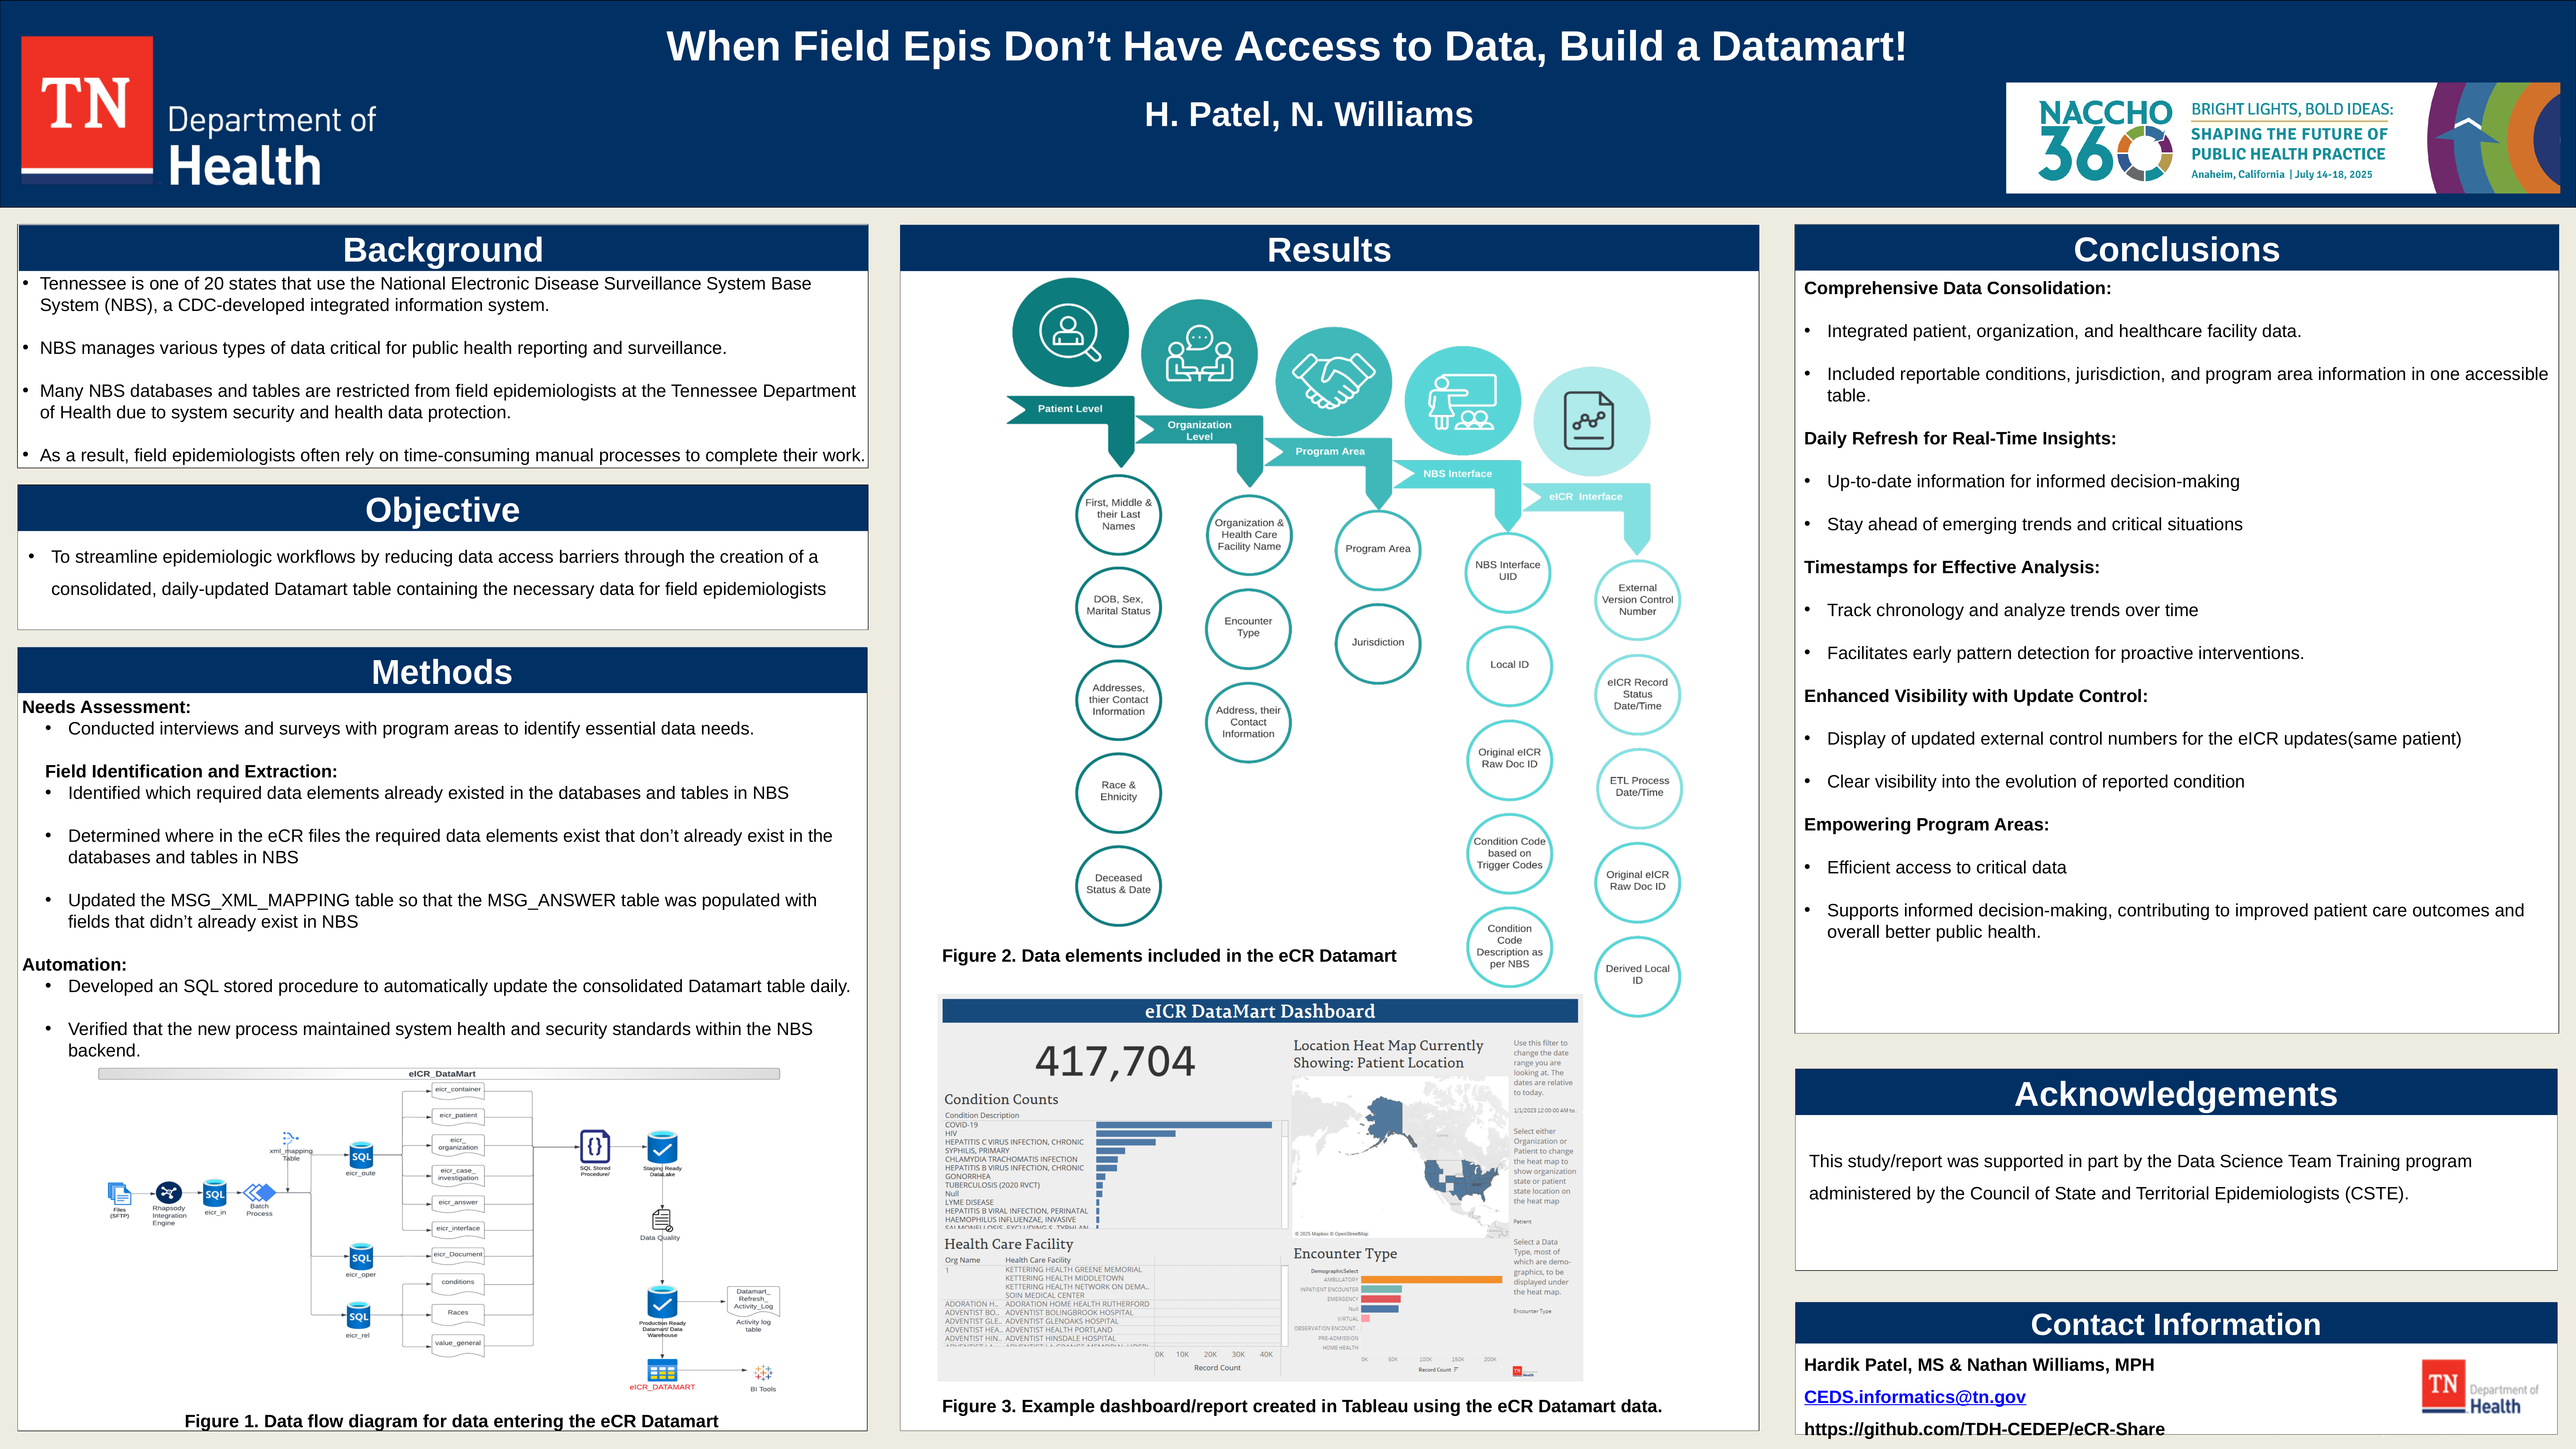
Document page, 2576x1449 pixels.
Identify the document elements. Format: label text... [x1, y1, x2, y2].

text_box Acknowledgements [1795, 1069, 2558, 1115]
text_box Needs Assessment: Conducted interviews and surveys with program areas to identify essential data needs. Field Identification and Extraction: Identified which required data elements already existed in the databases and tables in NBS Determined where in the eCR files the required data elements exist that don’t already exist in the databases and tables in NBS Updated the MSG_XML_MAPPING table so that the MSG_ANSWER table was populated with fields that didn’t already exist in NBS Automation: Developed an SQL stored procedure to automatically update the consolidated Datamart table daily. Verified that the new process maintained system health and security standards within the NBS backend. [17, 693, 867, 1063]
text_box [1795, 1115, 2558, 1271]
text_box [900, 271, 1759, 1431]
text_box [1795, 1344, 1800, 1435]
text_box [17, 1063, 180, 1431]
text_box [2373, 1344, 2558, 1435]
picture [85, 1057, 816, 1409]
text_box Tennessee is one of 20 states that use the National Electronic Disease Surveillance System Base System (NBS), a CDC-developed integrated information system. NBS manages various types of data critical for public health reporting and surveillance. Many NBS databases and tables are restricted from field epidemiologists at the Tennessee Department of Health due to system security and health data protection. As a result, field epidemiologists often rely on time-consuming manual processes to complete their work. [18, 269, 877, 467]
text_box Methods [17, 647, 867, 693]
text_box Comprehensive Data Consolidation: Integrated patient, organization, and healthcare facility data. Included reportable conditions, jurisdiction, and program area information in one accessible table. Daily Refresh for Real-Time Insights: Up-to-date information for informed decision-making Stay ahead of emerging trends and critical situations Timestamps for Effective Analysis: Track chronology and analyze trends over time Facilitates early pattern detection for proactive interventions. Enhanced Visibility with Update Control: Display of updated external control numbers for the eICR updates(same patient) Clear visibility into the evolution of reported condition Empowering Program Areas: Efficient access to critical data Supports informed decision-making, contributing to improved patient care outcomes and overall better public health. [1800, 274, 2559, 944]
text_box Objective [17, 485, 868, 531]
text_box H. Patel, N. Williams [404, 90, 2005, 191]
text_box This study/report was supported in part by the Data Science Team Training program administered by the Council of State and Territorial Epidemiologists (CSTE). [1804, 1137, 2552, 1206]
text_box [403, 0, 2576, 208]
text_box Figure 3. Example dashboard/report created in Tableau using the eCR Datamart data. [937, 1392, 1704, 1418]
text_box When Field Epis Don’t Have Access to Data, Build a Datamart! [404, 16, 2531, 71]
picture [2006, 82, 2560, 194]
text_box [17, 225, 868, 468]
picture [2414, 1347, 2547, 1427]
text_box Results [900, 225, 1759, 271]
text_box Figure 2. Data elements included in the eCR Datamart [937, 941, 979, 968]
text_box Contact Information [1795, 1302, 2558, 1344]
text_box Background [19, 225, 868, 269]
picture [937, 256, 1705, 1382]
text_box Figure 1. Data flow diagram for data entering the eCR Datamart [180, 1413, 736, 1433]
text_box [736, 647, 868, 1431]
text_box To streamline epidemiologic workflows by reducing data access barriers through the creation of a consolidated, daily-updated Datamart table containing the necessary data for field epidemiologists [24, 532, 840, 601]
text_box [1795, 224, 2559, 1033]
picture [0, 0, 402, 222]
text_box Conclusions [1795, 224, 2559, 271]
text_box Hardik Patel, MS & Nathan Williams, MPH CEDS.informatics@tn.gov https://github.com/TDH-CEDEP/eCR-Share [1800, 1340, 2373, 1441]
text_box [17, 531, 868, 630]
